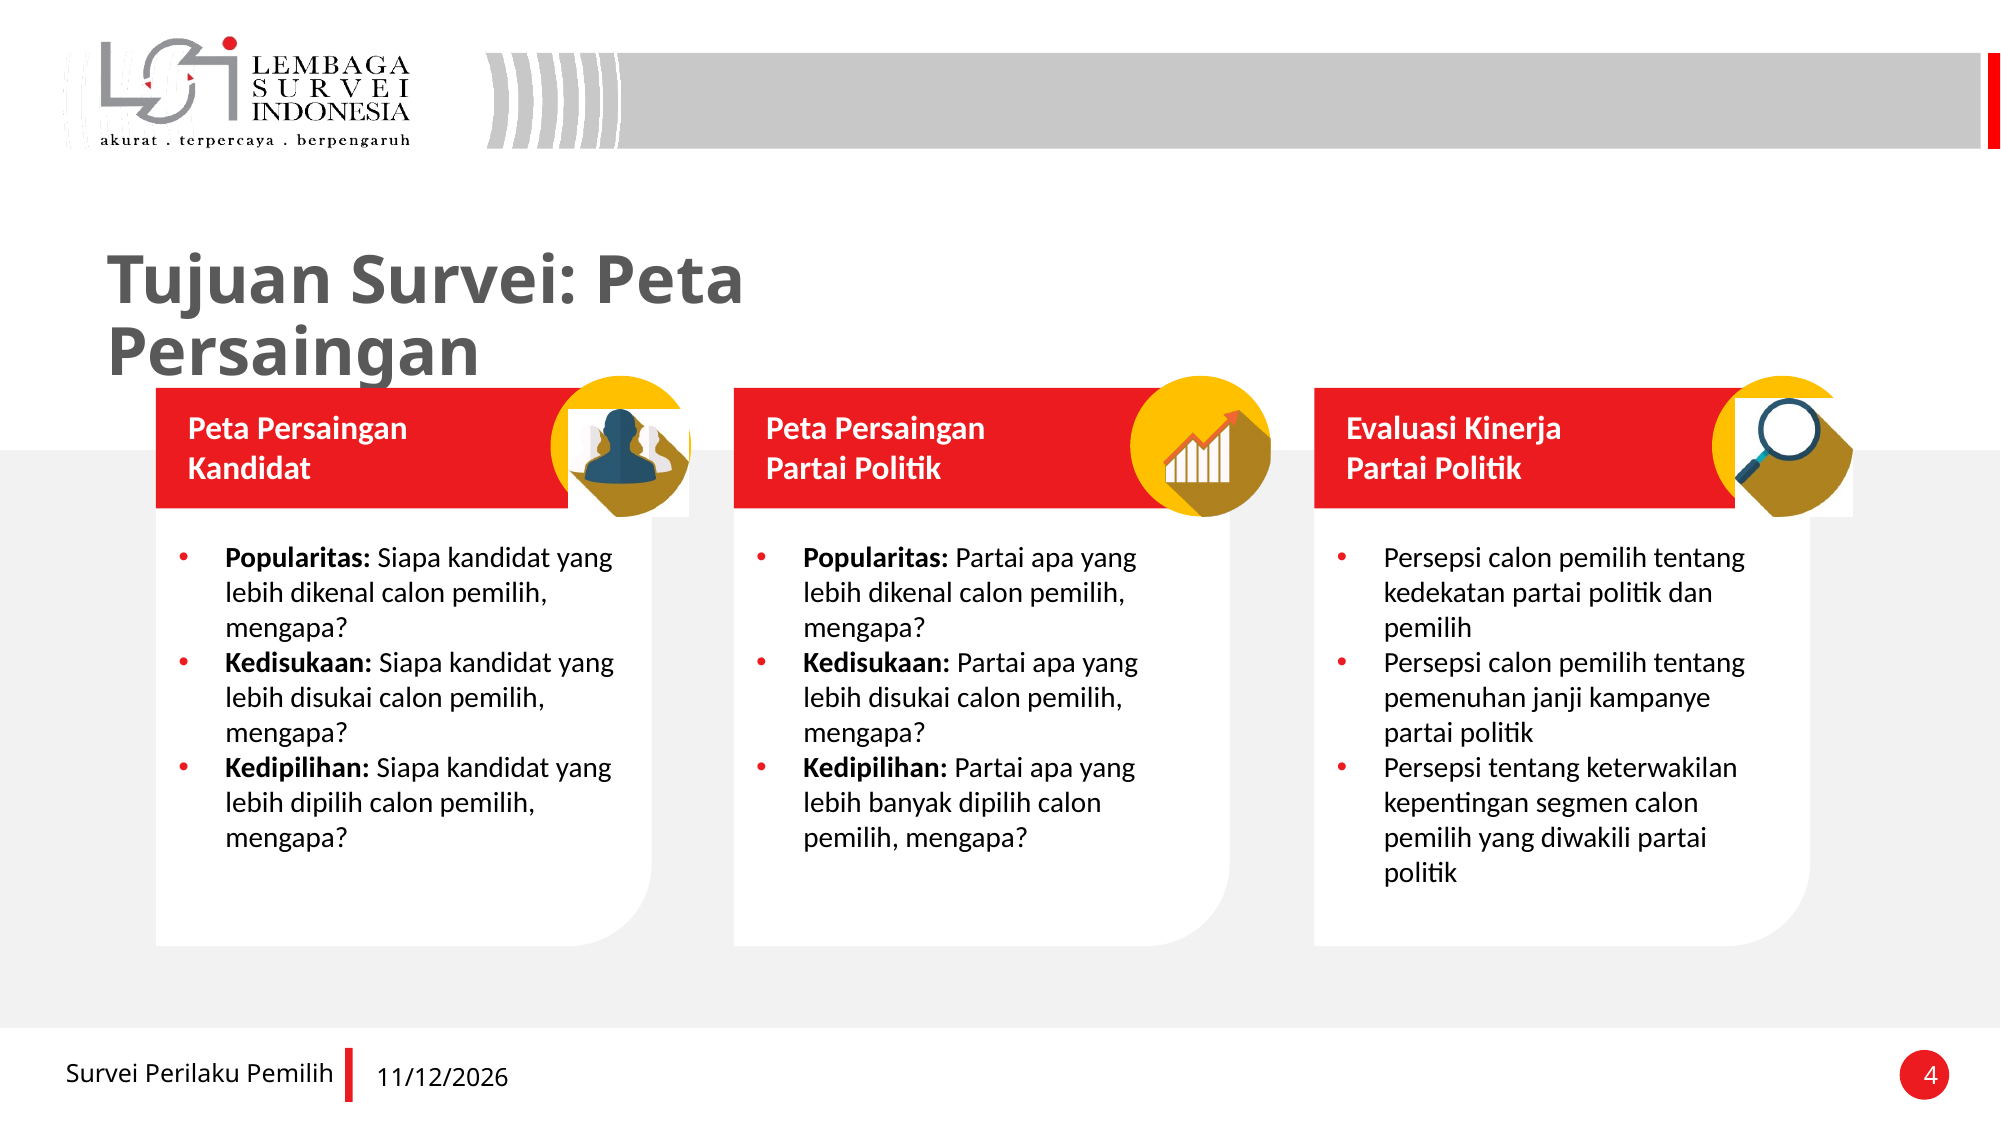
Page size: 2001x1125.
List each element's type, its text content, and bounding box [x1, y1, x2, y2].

text_box [1129, 374, 1263, 507]
text_box Popularitas: Partai apa yang lebih dikenal calon pemilih, mengapa? Kedisukaan: Partai apa yang lebih disukai calon pemilih, mengapa? Kedipilihan: Partai apa yang lebih banyak dipilih calon pemilih, mengapa? [741, 531, 1208, 861]
text_box [549, 374, 682, 494]
picture [62, 24, 622, 161]
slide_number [361, 1053, 615, 1114]
text_box Peta Persaingan Partai Politik [751, 398, 1053, 494]
text_box [1313, 387, 1740, 509]
text_box [0, 449, 2000, 1029]
picture [568, 409, 689, 517]
text_box [732, 469, 1231, 948]
text_box [1710, 374, 1836, 500]
text_box Tujuan Survei: Peta Persaingan [91, 238, 1134, 335]
text_box Survei Perilaku Pemilih [51, 1049, 366, 1110]
picture [1163, 410, 1271, 517]
text_box Persepsi calon pemilih tentang kedekatan partai politik dan pemilih Persepsi calon pemilih tentang pemenuhan janji kampanye partai politik Persepsi tentang keterwakilan kepentingan segmen calon pemilih yang diwakili partai politik [1322, 531, 1788, 896]
picture [1735, 398, 1853, 517]
text_box Popularitas: Siapa kandidat yang lebih dikenal calon pemilih, mengapa? Kedisukaan: Siapa kandidat yang lebih disukai calon pemilih, mengapa? Kedipilihan: Siapa kandidat yang lebih dipilih calon pemilih, mengapa? [163, 531, 630, 861]
slide_number 4 [1685, 1051, 1953, 1112]
text_box [1313, 509, 1812, 948]
text_box Peta Persaingan Kandidat [173, 398, 475, 494]
text_box [154, 471, 653, 948]
text_box [733, 387, 1163, 509]
text_box [689, 425, 693, 467]
text_box Evaluasi Kinerja Partai Politik [1331, 398, 1633, 494]
text_box [155, 387, 579, 509]
